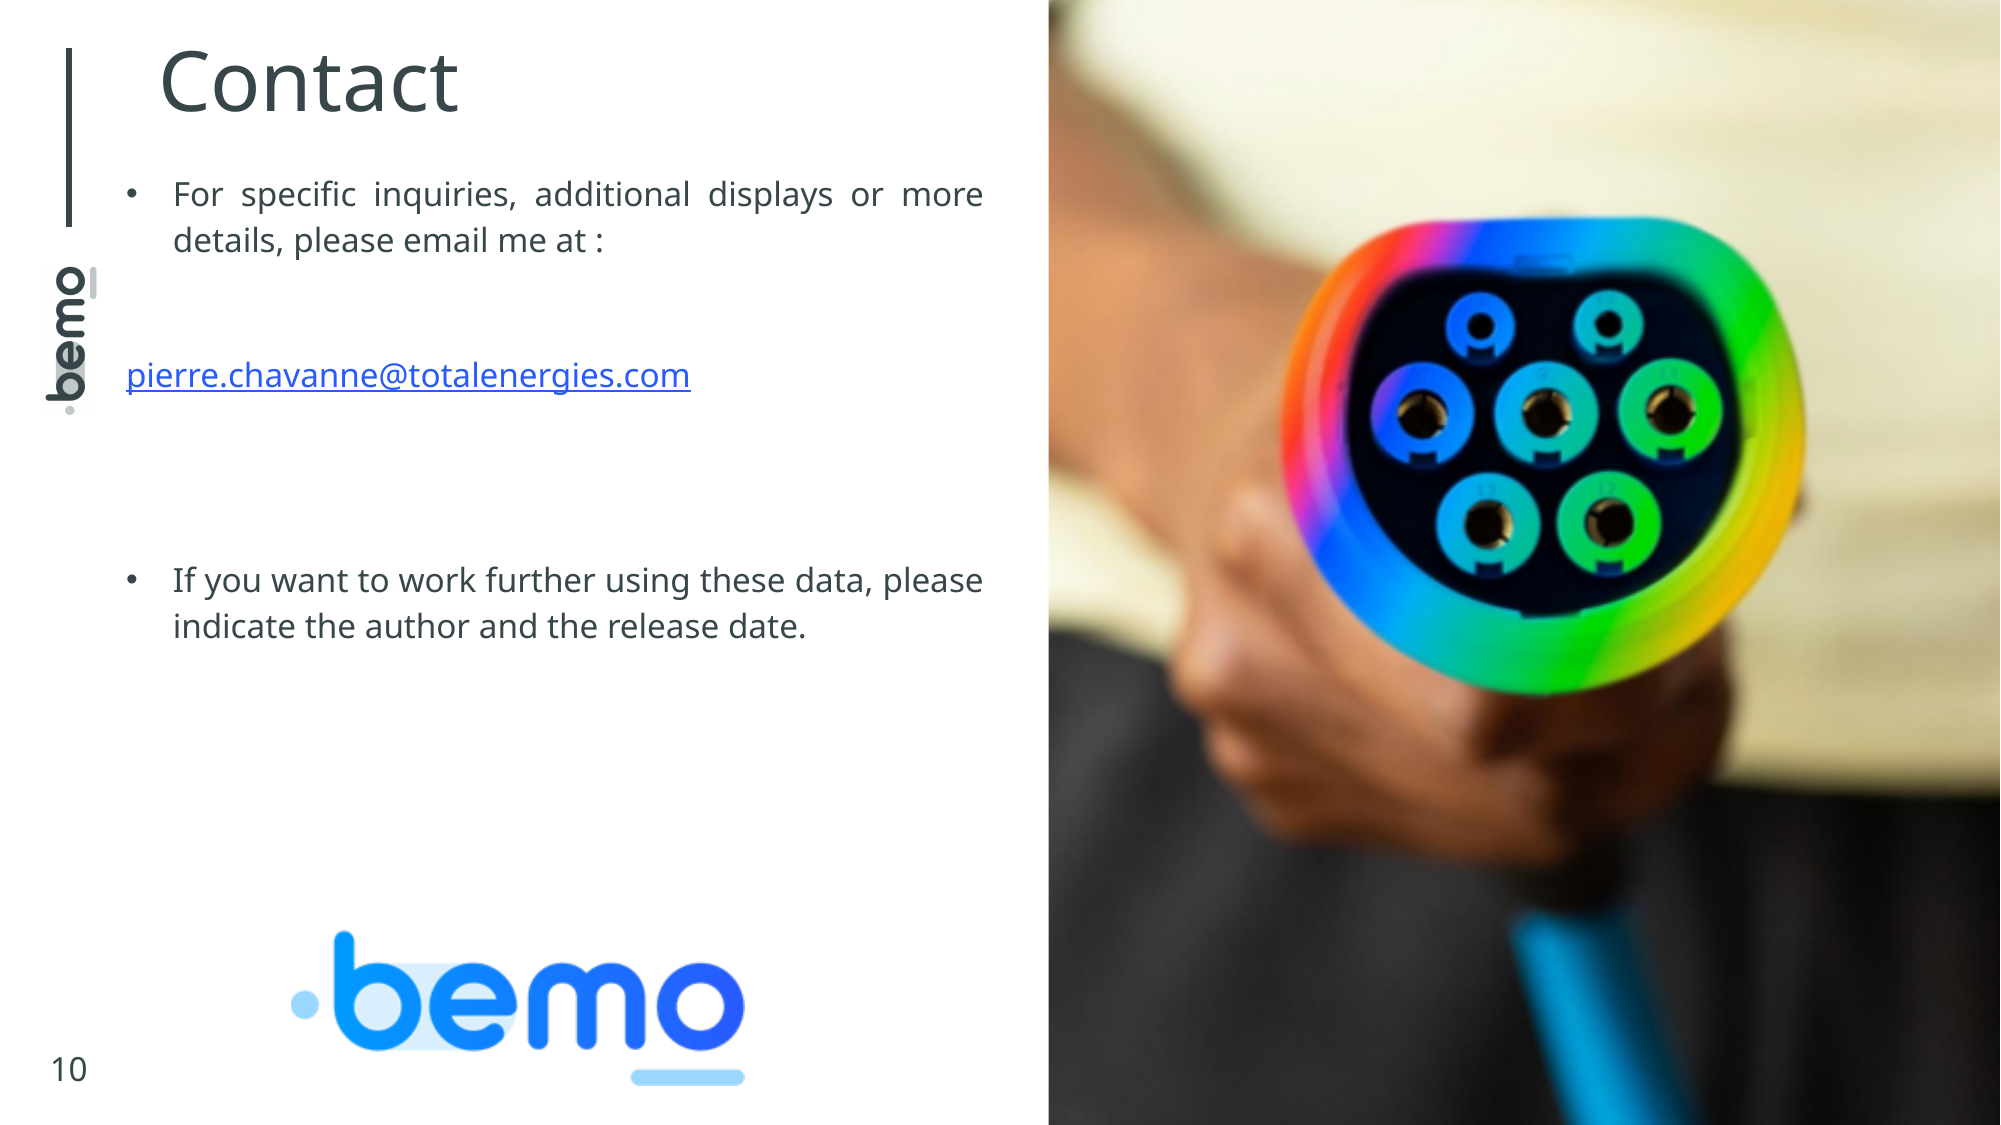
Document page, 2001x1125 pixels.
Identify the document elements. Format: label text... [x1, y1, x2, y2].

picture [46, 267, 97, 415]
picture [291, 843, 745, 1086]
slide_number 10 [26, 1040, 112, 1101]
list For specific inquiries, additional displays or more details, please email me at : pierre.chavanne@totalenergies.com If you want to work further using these data, please indicate the author and the release date. [111, 160, 1000, 989]
picture [1048, 0, 2000, 1125]
title Contact [143, 32, 1019, 139]
